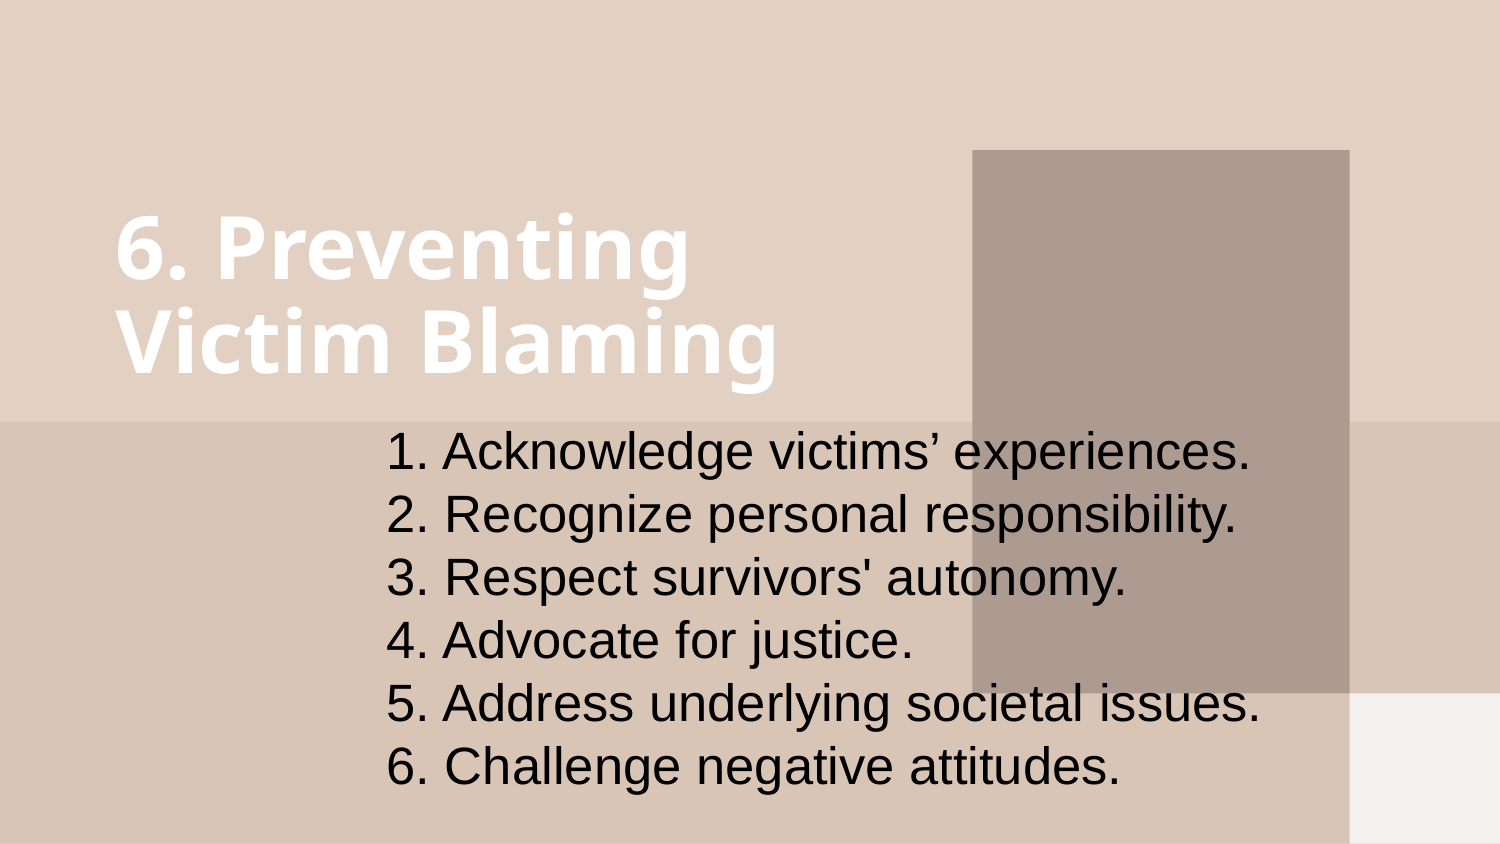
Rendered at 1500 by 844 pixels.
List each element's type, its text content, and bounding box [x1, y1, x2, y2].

text_box 1. Acknowledge victims’ experiences. 2. Recognize personal responsibility. 3. Respect survivors' autonomy. 4. Advocate for justice. 5. Address underlying societal issues. 6. Challenge negative attitudes. [371, 374, 1278, 803]
title 6. Preventing Victim Blaming [115, 202, 894, 393]
